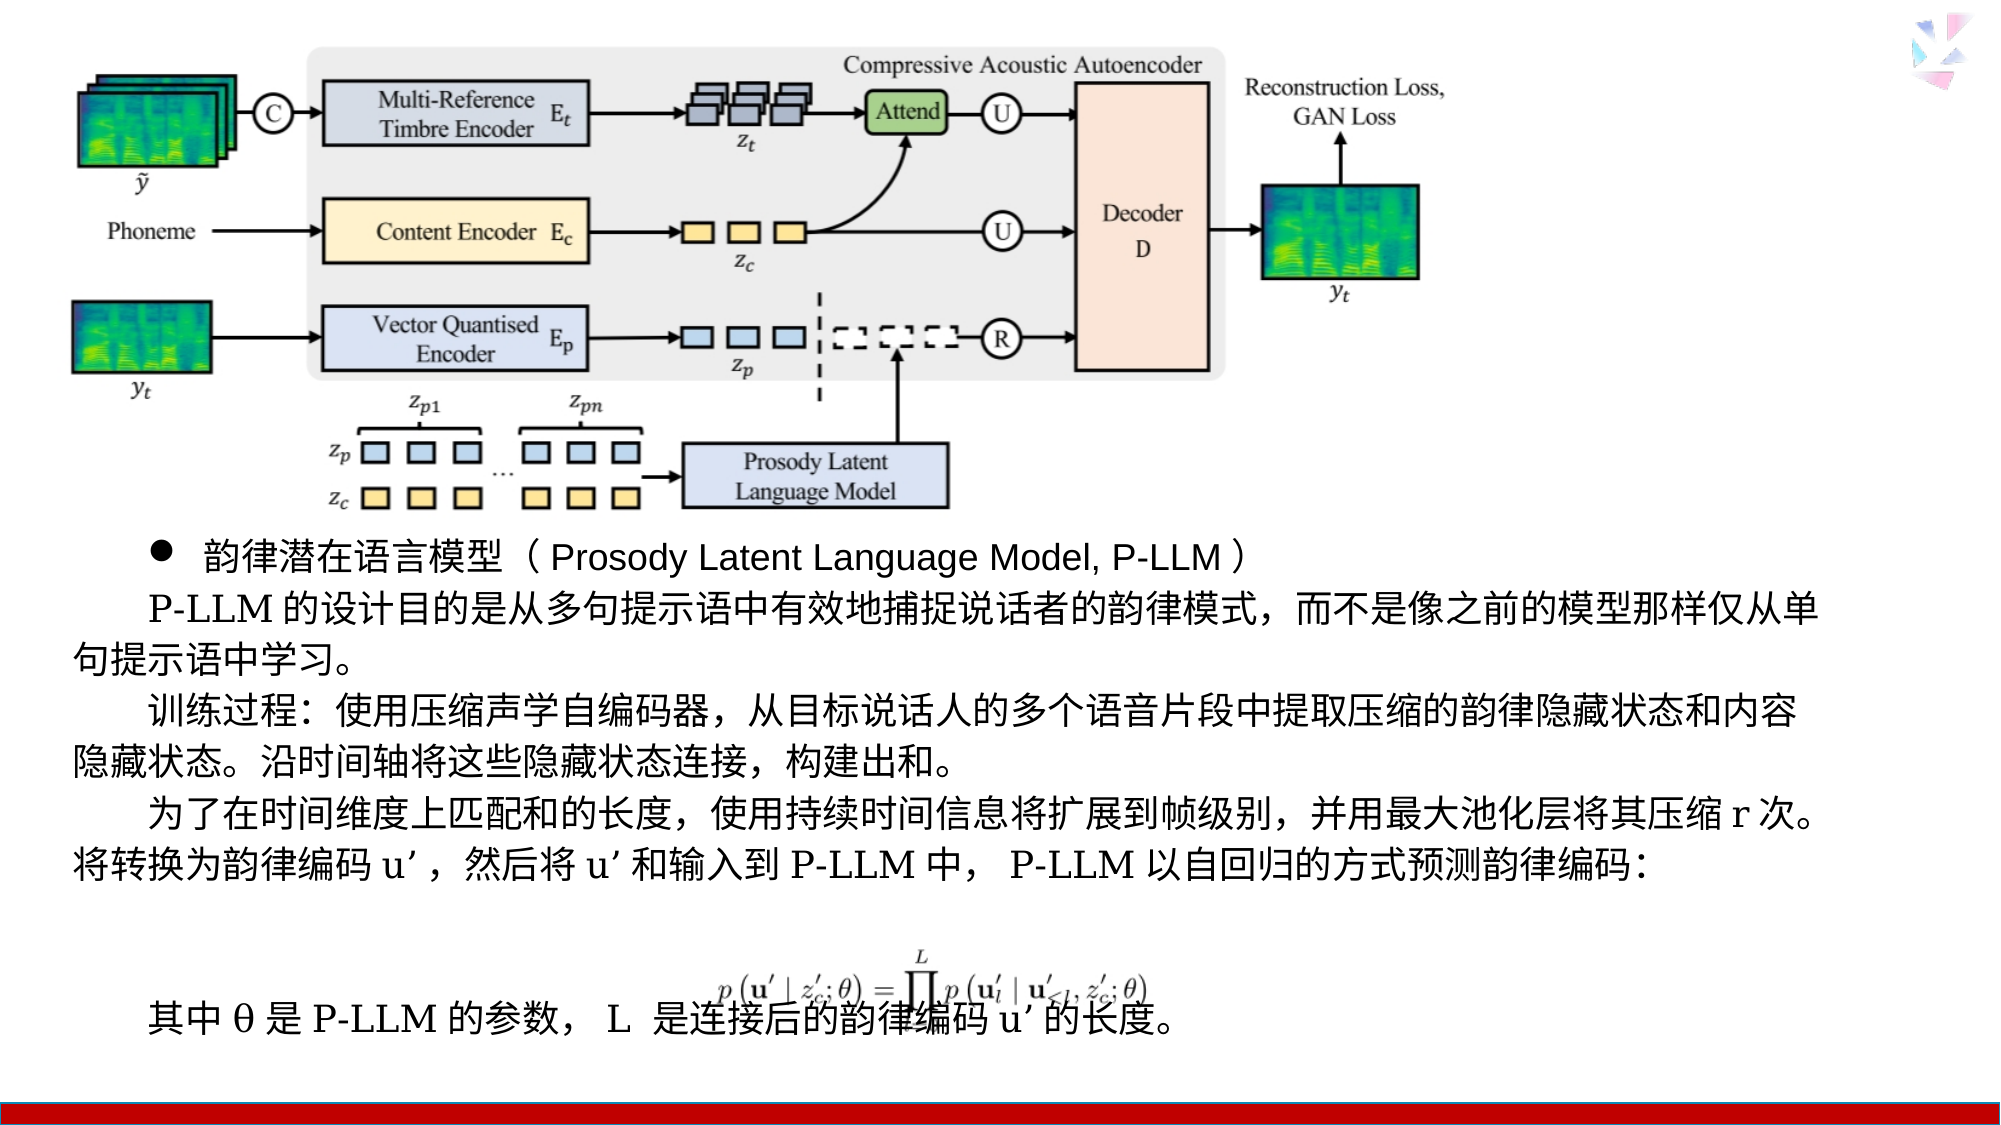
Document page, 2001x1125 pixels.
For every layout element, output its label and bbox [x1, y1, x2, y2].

text_box [0, 1102, 2000, 1125]
picture [0, 0, 1470, 520]
picture [1881, 0, 2000, 101]
picture [681, 933, 1156, 1037]
